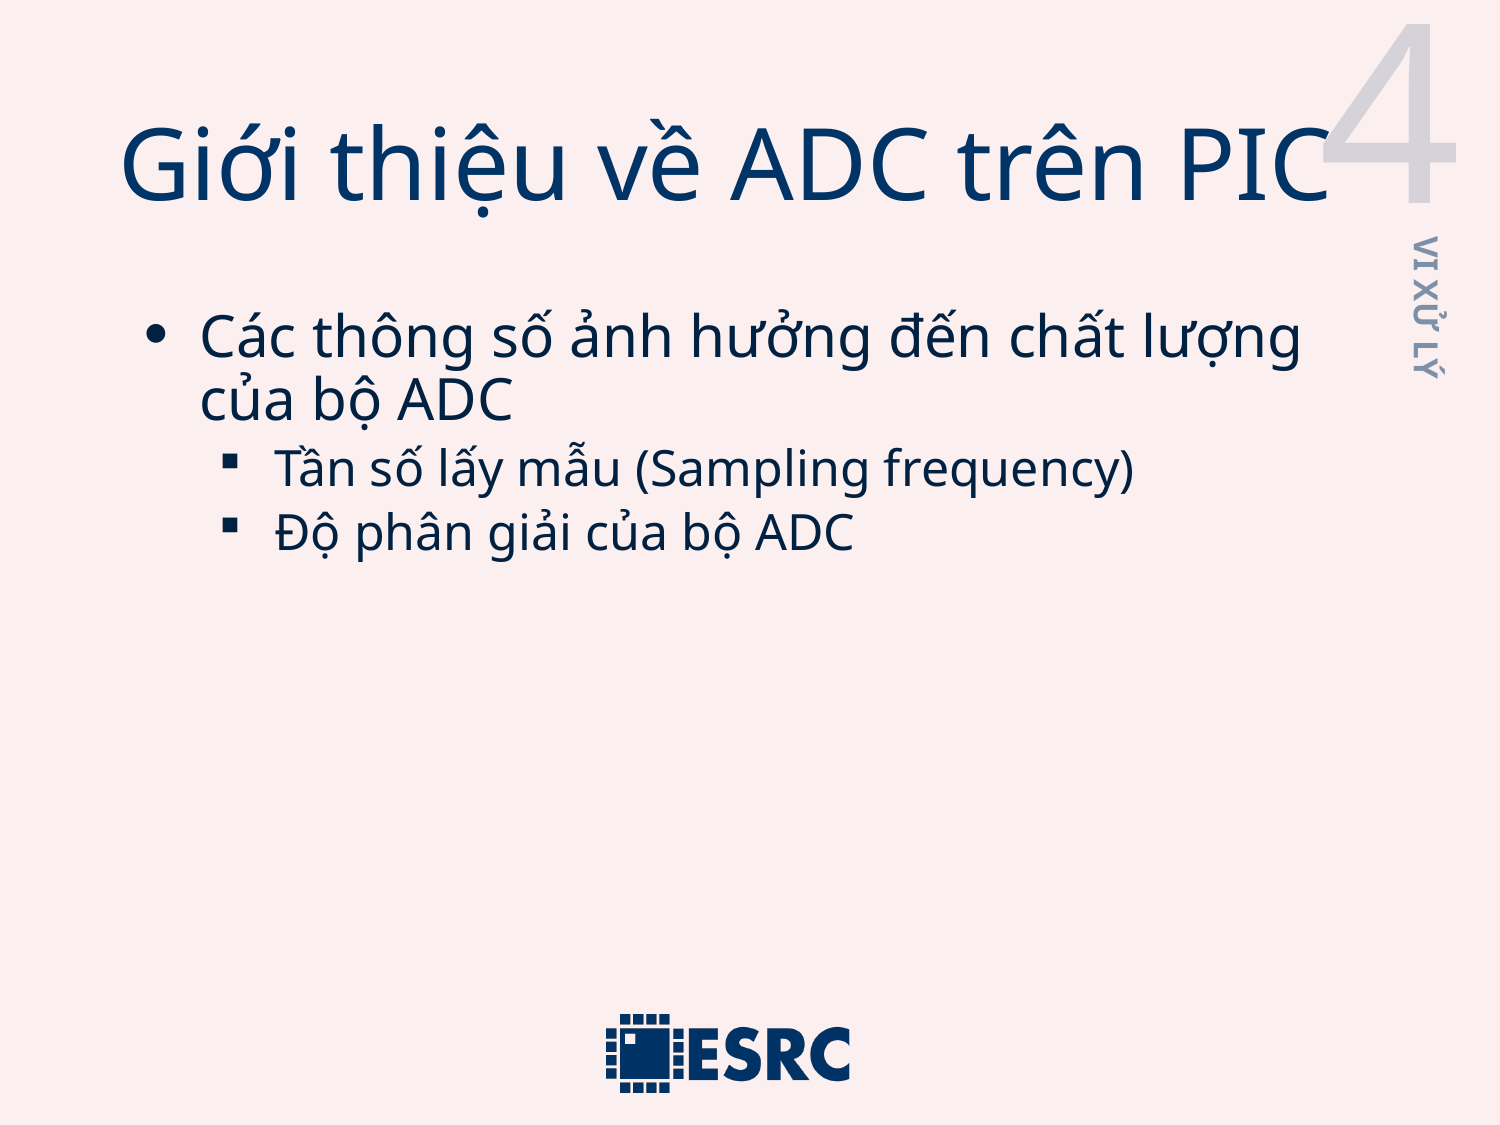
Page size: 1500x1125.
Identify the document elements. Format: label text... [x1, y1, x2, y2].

footer Vi xử lý [1397, 222, 1457, 1098]
picture [606, 1014, 853, 1098]
title Giới thiệu về ADC trên PIC [103, 59, 1357, 278]
slide_number 4 [1138, 26, 1477, 222]
list Các thông số ảnh hưởng đến chất lượng của bộ ADC Tần số lấy mẫu (Sampling frequency) Độ phân giải của bộ ADC [128, 299, 1357, 982]
